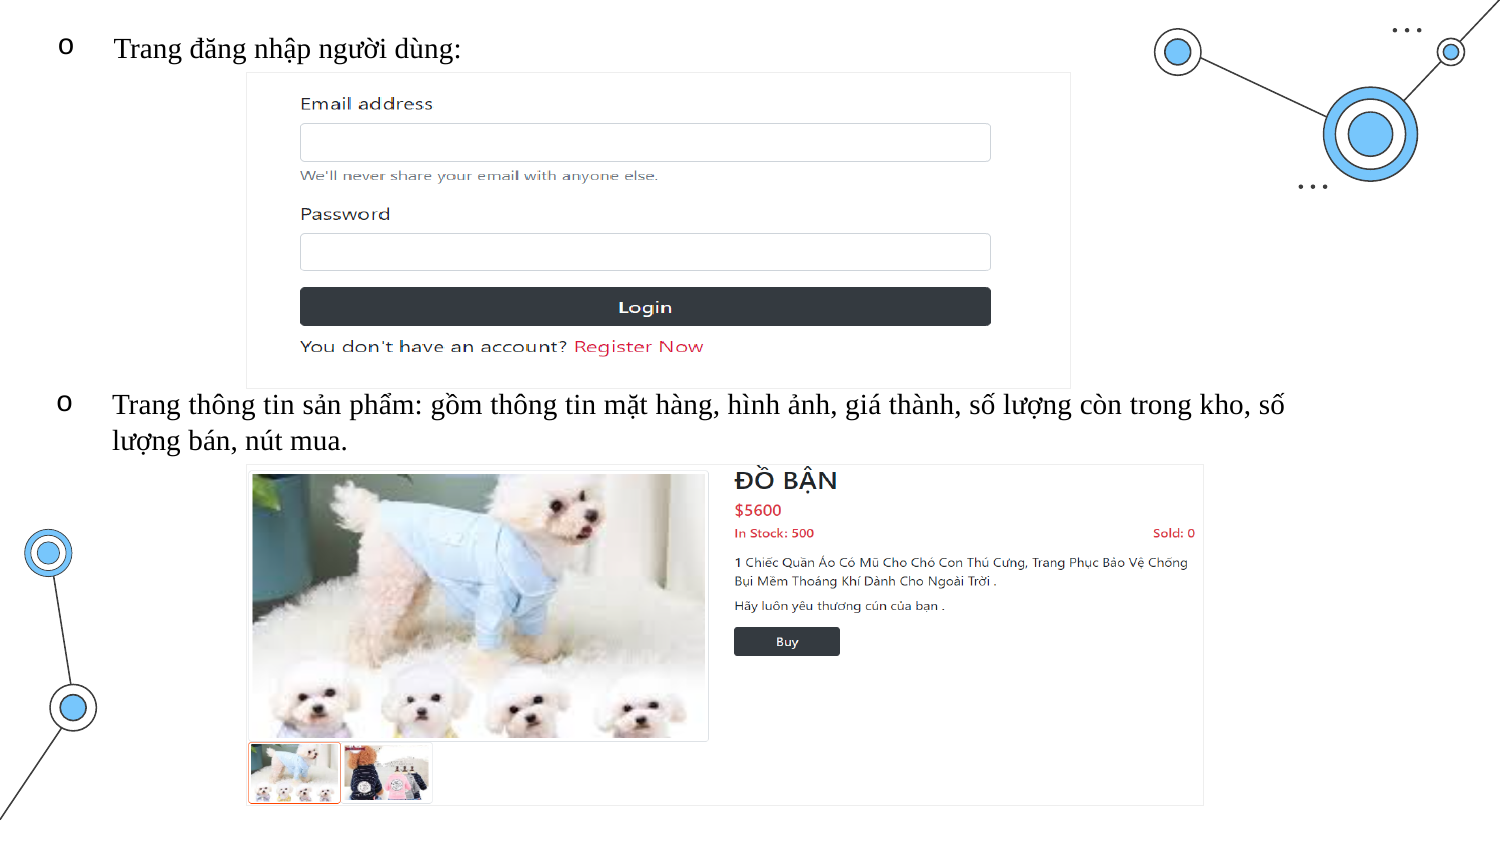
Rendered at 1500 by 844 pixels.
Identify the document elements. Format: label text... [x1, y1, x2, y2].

picture [246, 464, 1204, 806]
picture [246, 72, 1072, 389]
text_box Trang thông tin sản phẩm: gồm thông tin mặt hàng, hình ảnh, giá thành, số lượng còn trong kho, số lượng bán, nút mua. [40, 343, 1302, 464]
text_box Trang đăng nhập người dùng: [42, 22, 485, 72]
